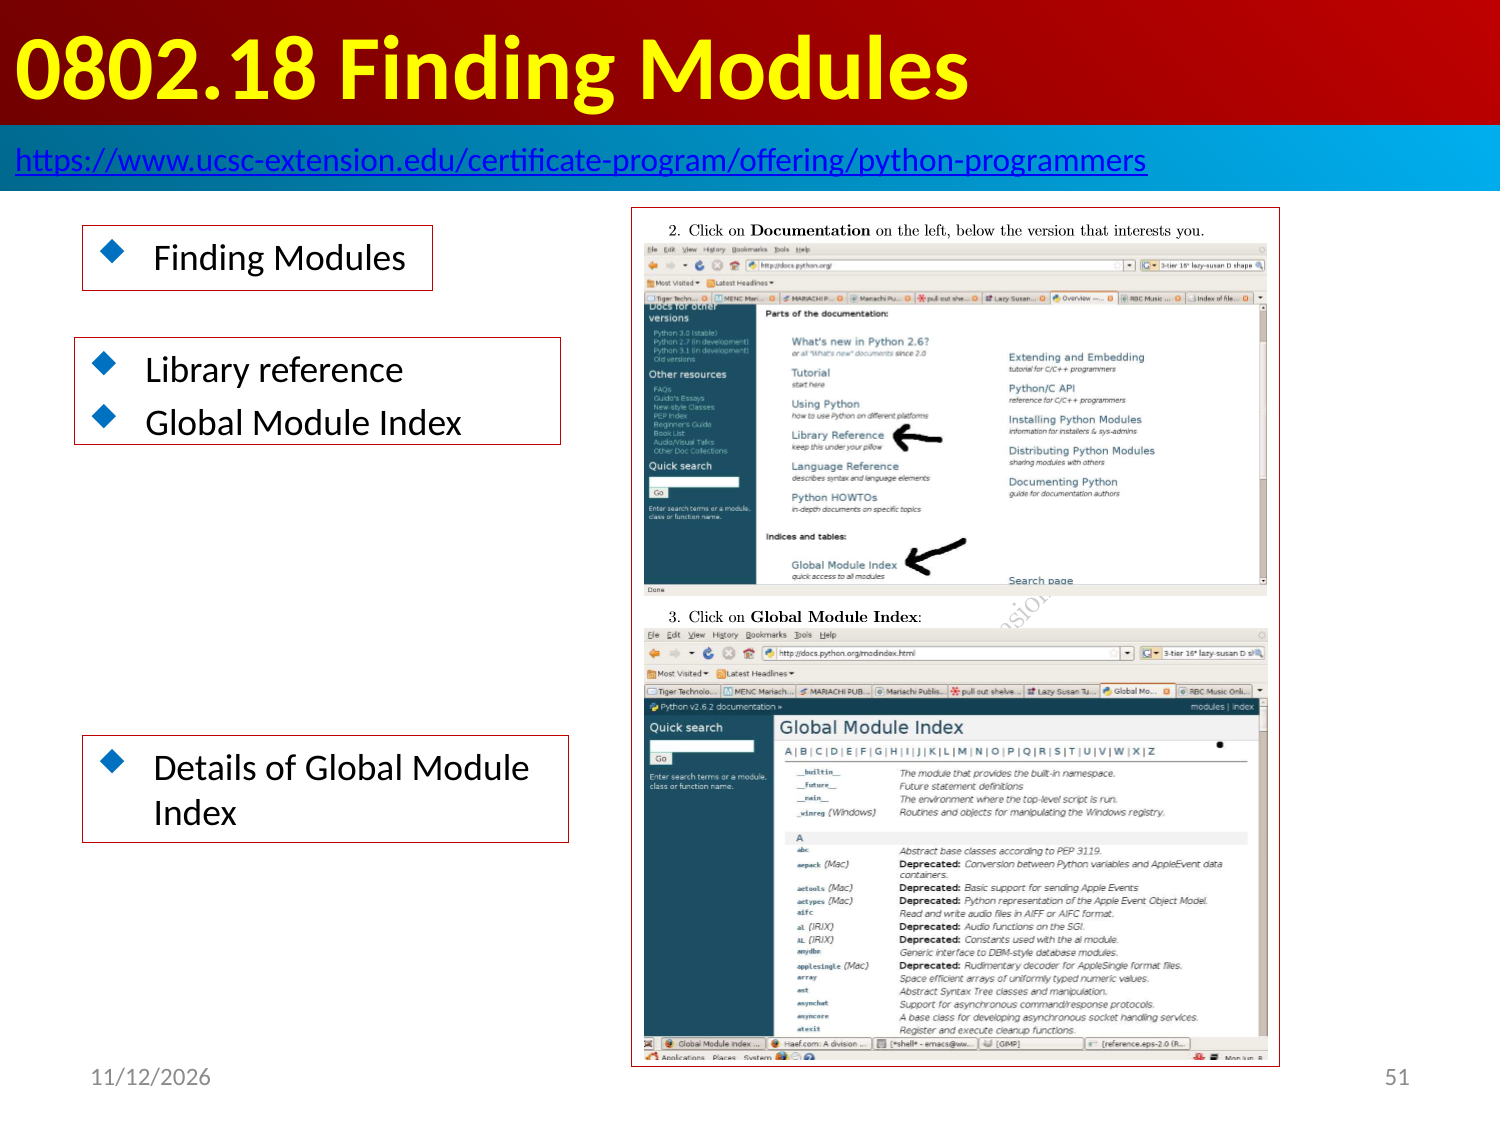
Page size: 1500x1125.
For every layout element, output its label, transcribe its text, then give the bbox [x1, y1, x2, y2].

text_box Details of Global Module Index [82, 735, 569, 843]
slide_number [75, 1042, 425, 1109]
text_box Library reference Global Module Index [74, 337, 561, 445]
slide_number 51 [1074, 1042, 1425, 1109]
title 0802.18 Finding Modules [0, 0, 1500, 125]
picture [631, 207, 1280, 1067]
text_box https://www.ucsc-extension.edu/certificate-program/offering/python-programmers [0, 125, 1500, 191]
subtitle Finding Modules [82, 225, 433, 291]
